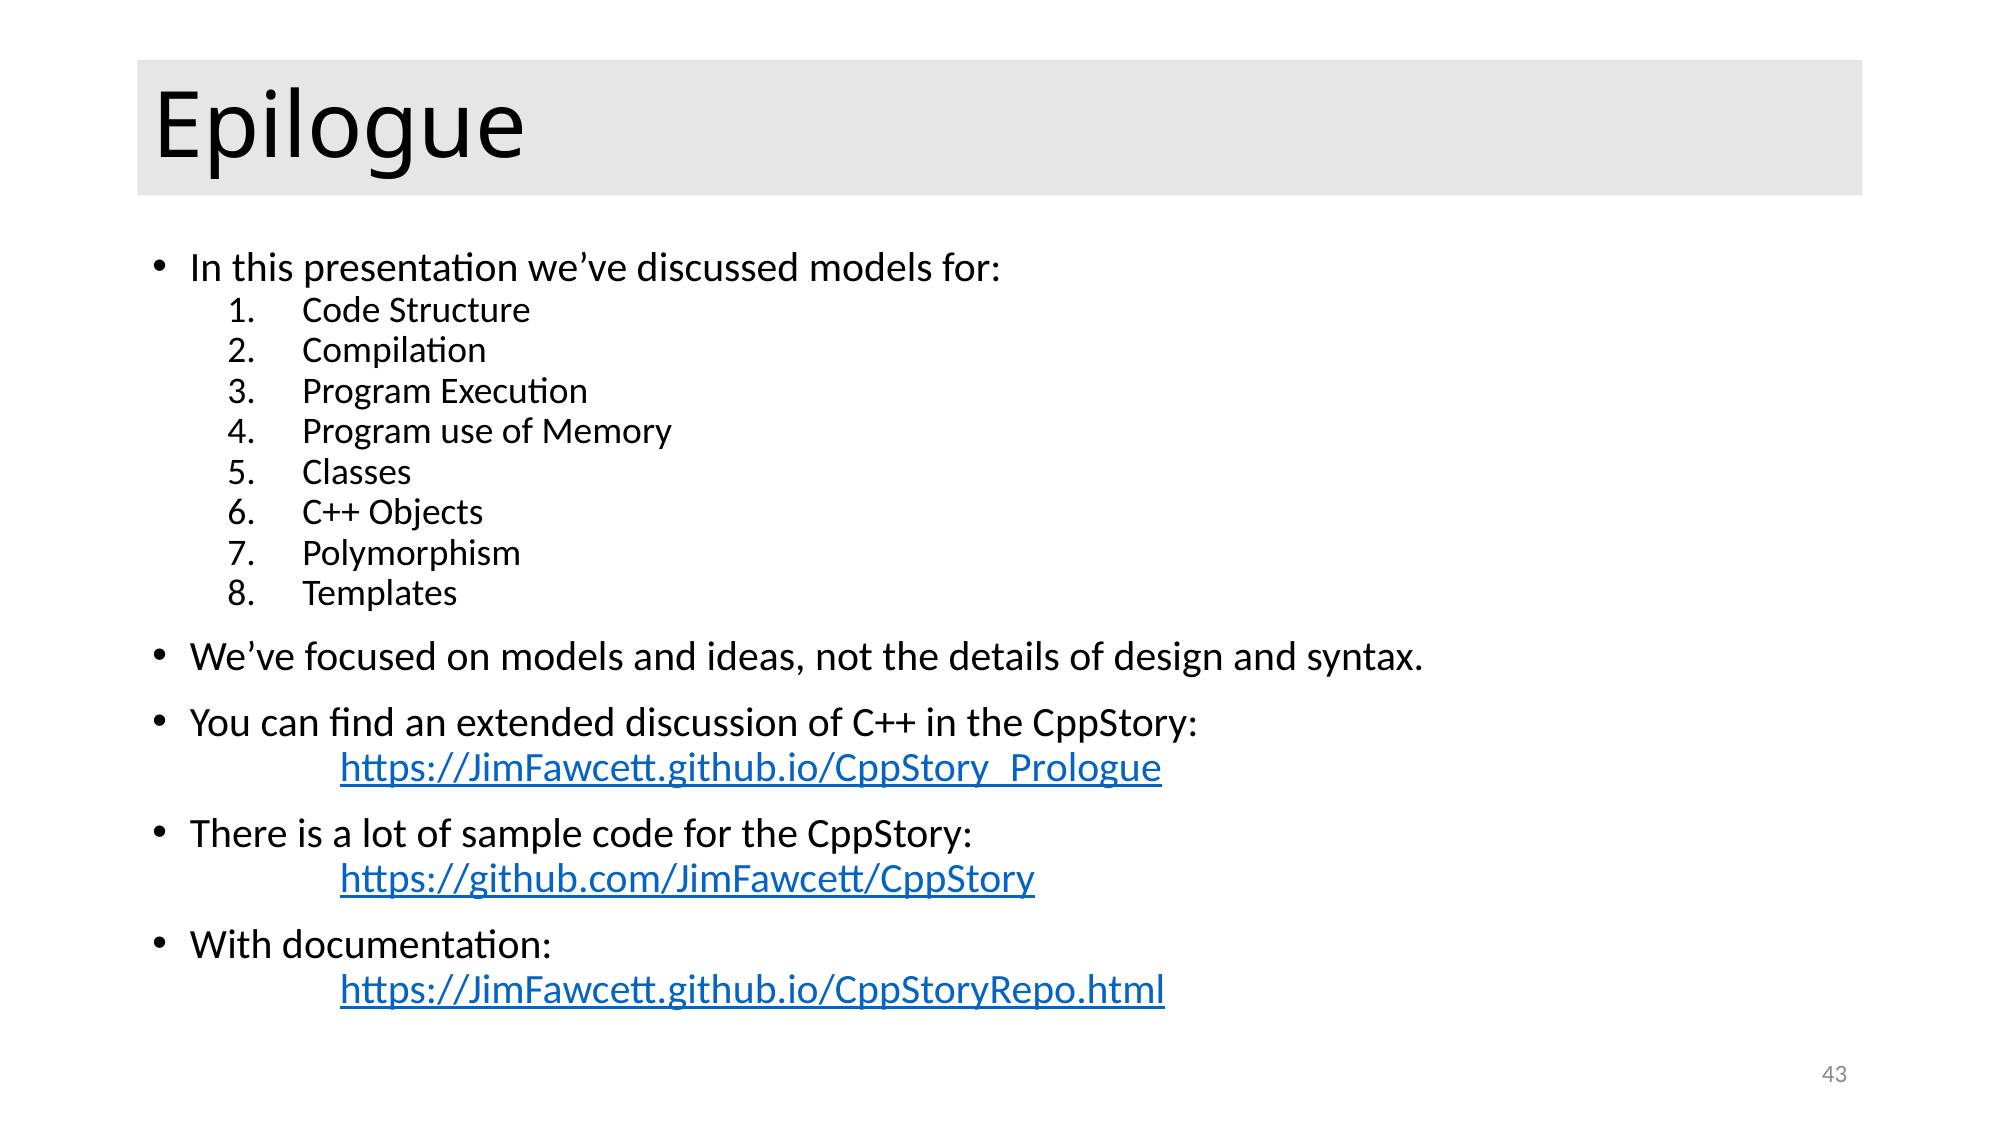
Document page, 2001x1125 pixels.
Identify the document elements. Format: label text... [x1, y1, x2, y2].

title Epilogue [137, 59, 1863, 196]
slide_number 43 [1412, 1042, 1863, 1103]
list In this presentation we’ve discussed models for: Code Structure Compilation Program Execution Program use of Memory Classes C++ Objects Polymorphism Templates We’ve focused on models and ideas, not the details of design and syntax. You can find an extended discussion of C++ in the CppStory: https://JimFawcett.github.io/CppStory_Prologue There is a lot of sample code for the CppStory: https://github.com/JimFawcett/CppStory With documentation: https://JimFawcett.github.io/CppStoryRepo.html [137, 237, 1863, 1001]
